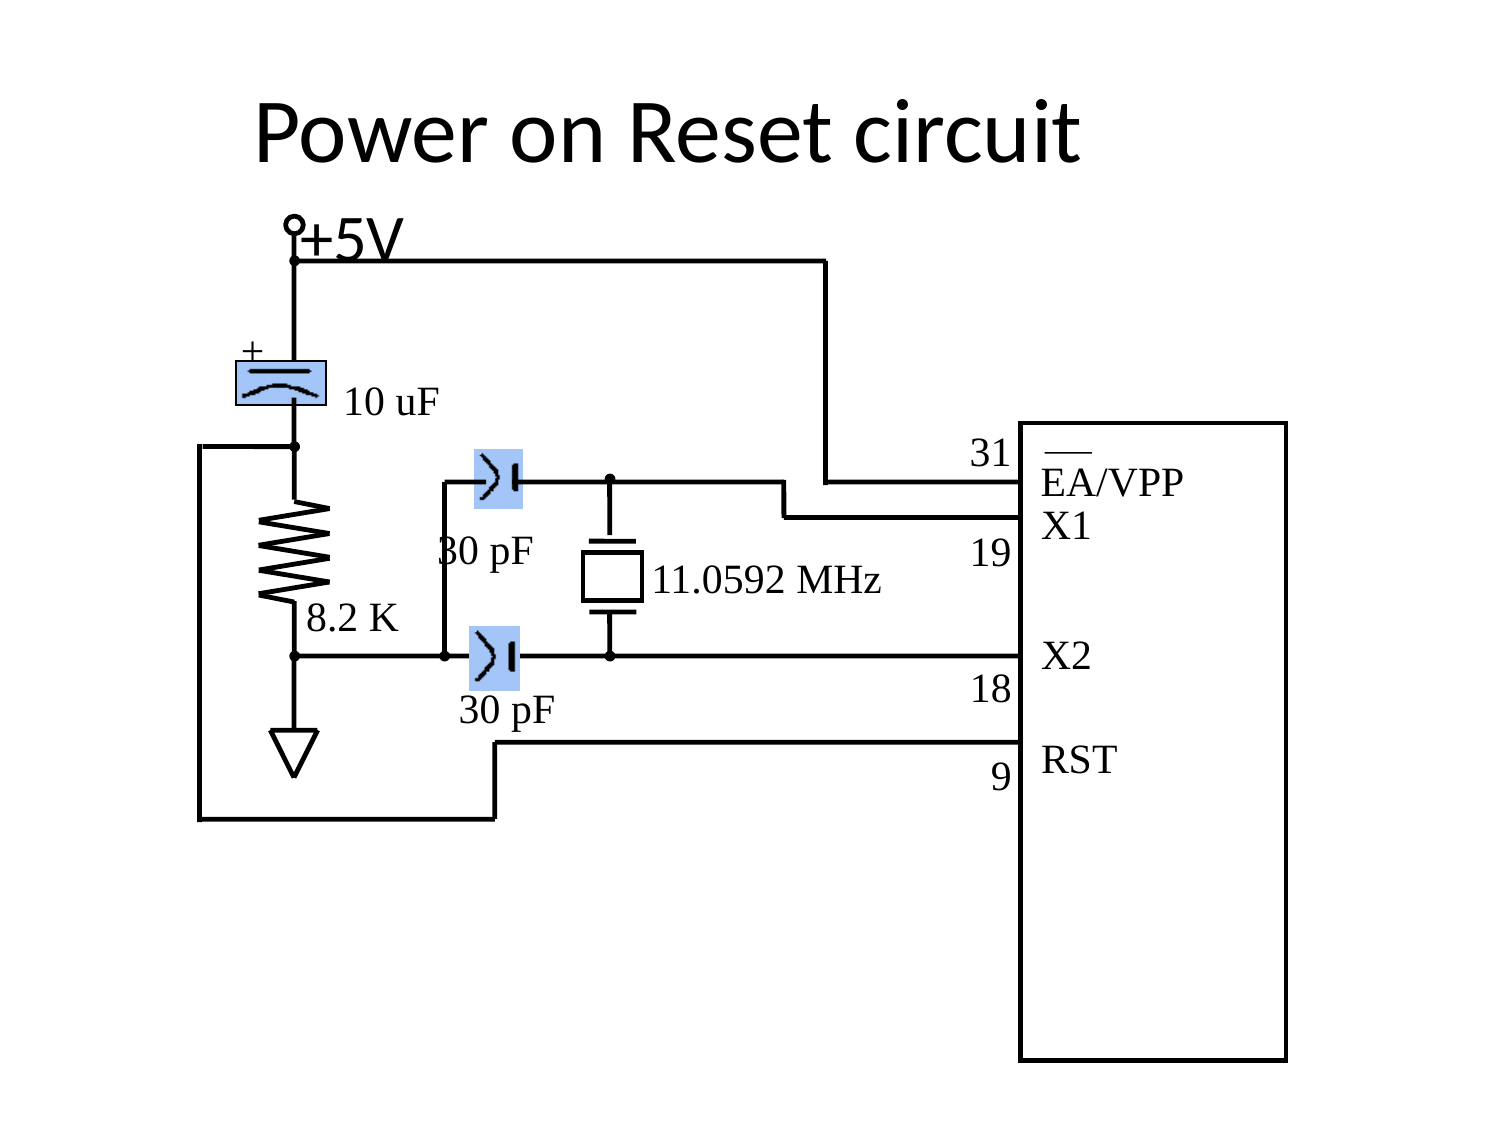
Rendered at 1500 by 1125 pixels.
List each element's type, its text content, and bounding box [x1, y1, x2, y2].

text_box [187, 215, 1287, 1061]
list +5V [75, 187, 1313, 1088]
title Power on Reset circuit [75, 62, 1263, 190]
